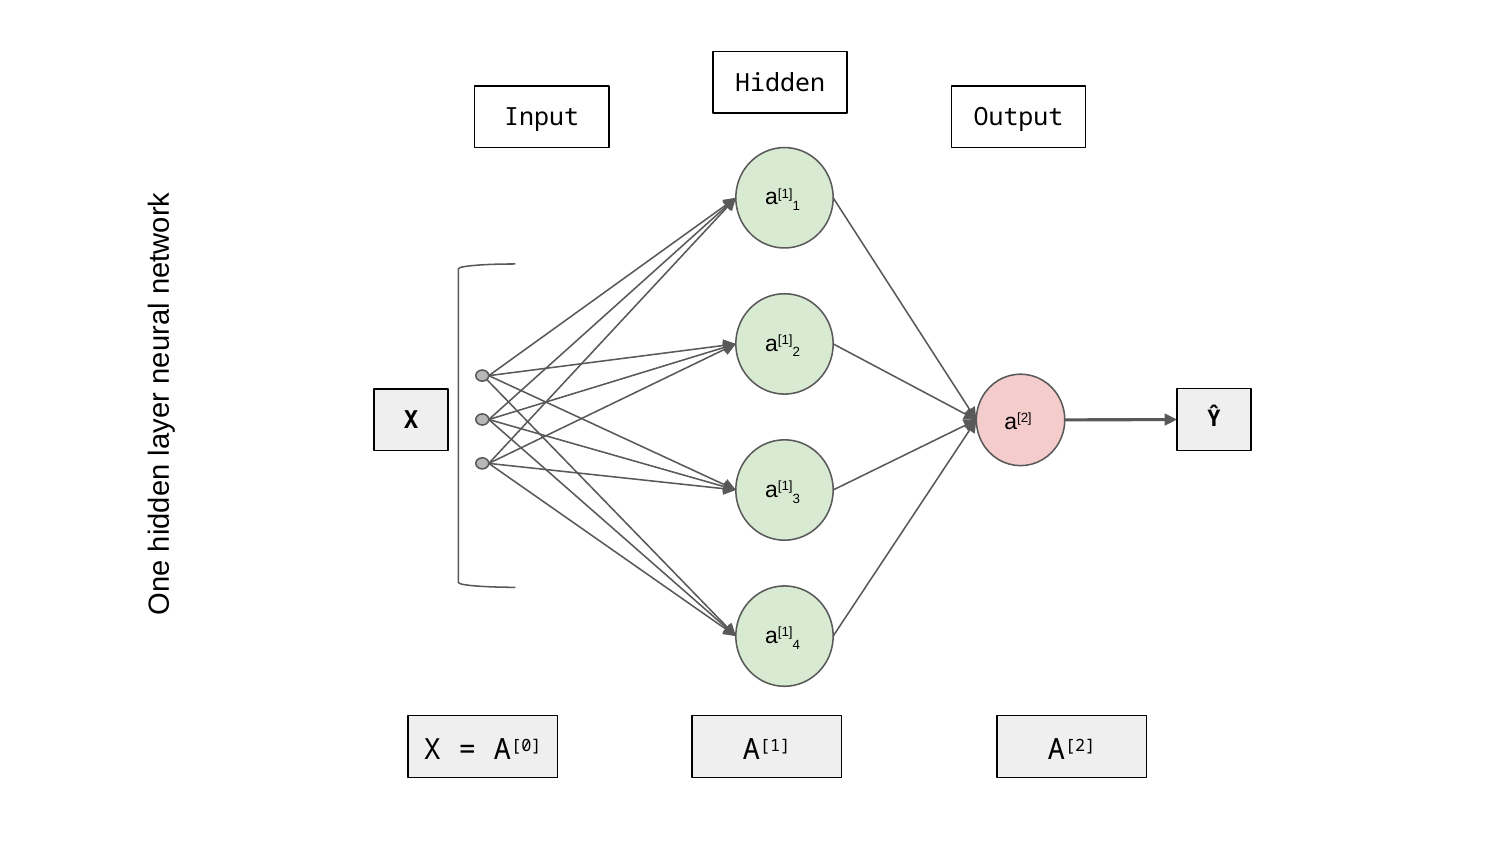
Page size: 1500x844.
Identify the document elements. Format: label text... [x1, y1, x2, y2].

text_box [488, 343, 737, 462]
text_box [832, 496, 977, 637]
text_box Output [951, 85, 1086, 148]
text_box a[1]3 [742, 439, 827, 541]
text_box A[1] [691, 715, 842, 778]
text_box One hidden layer neural network [124, 132, 208, 631]
text_box a[2] [982, 374, 1065, 466]
text_box [458, 264, 482, 587]
text_box Hidden [712, 51, 848, 114]
text_box Ŷ [1176, 388, 1251, 451]
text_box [832, 197, 977, 421]
text_box a[1]2 [741, 293, 827, 395]
text_box a[1]4 [736, 585, 833, 687]
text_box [488, 463, 737, 637]
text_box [488, 197, 737, 342]
text_box X = A[0] [407, 715, 558, 778]
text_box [832, 428, 977, 491]
text_box X [373, 389, 449, 451]
text_box a[1]1 [735, 147, 834, 248]
text_box A[2] [996, 715, 1147, 778]
text_box Input [474, 85, 609, 148]
